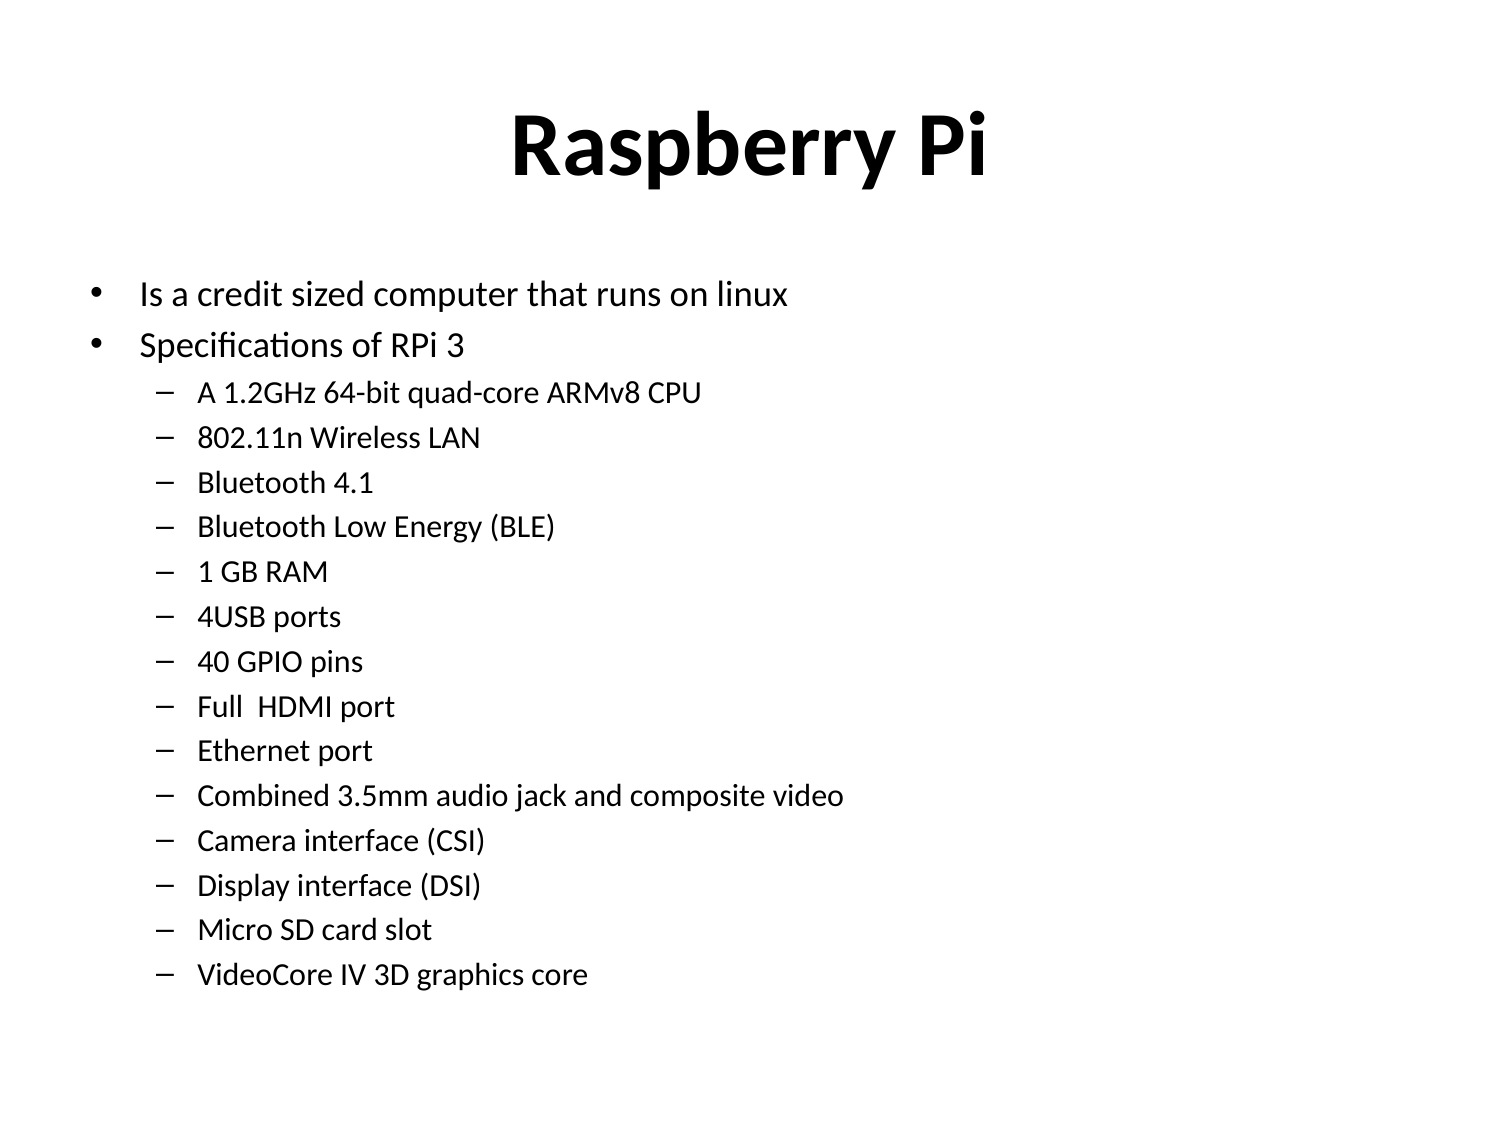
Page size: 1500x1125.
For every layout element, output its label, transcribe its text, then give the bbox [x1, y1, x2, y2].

list Is a credit sized computer that runs on linux Specifications of RPi 3 A 1.2GHz 64-bit quad-core ARMv8 CPU 802.11n Wireless LAN Bluetooth 4.1 Bluetooth Low Energy (BLE) 1 GB RAM 4USB ports 40 GPIO pins Full HDMI port Ethernet port Combined 3.5mm audio jack and composite video Camera interface (CSI) Display interface (DSI) Micro SD card slot VideoCore IV 3D graphics core [75, 262, 1425, 1005]
title Raspberry Pi [75, 45, 1425, 233]
